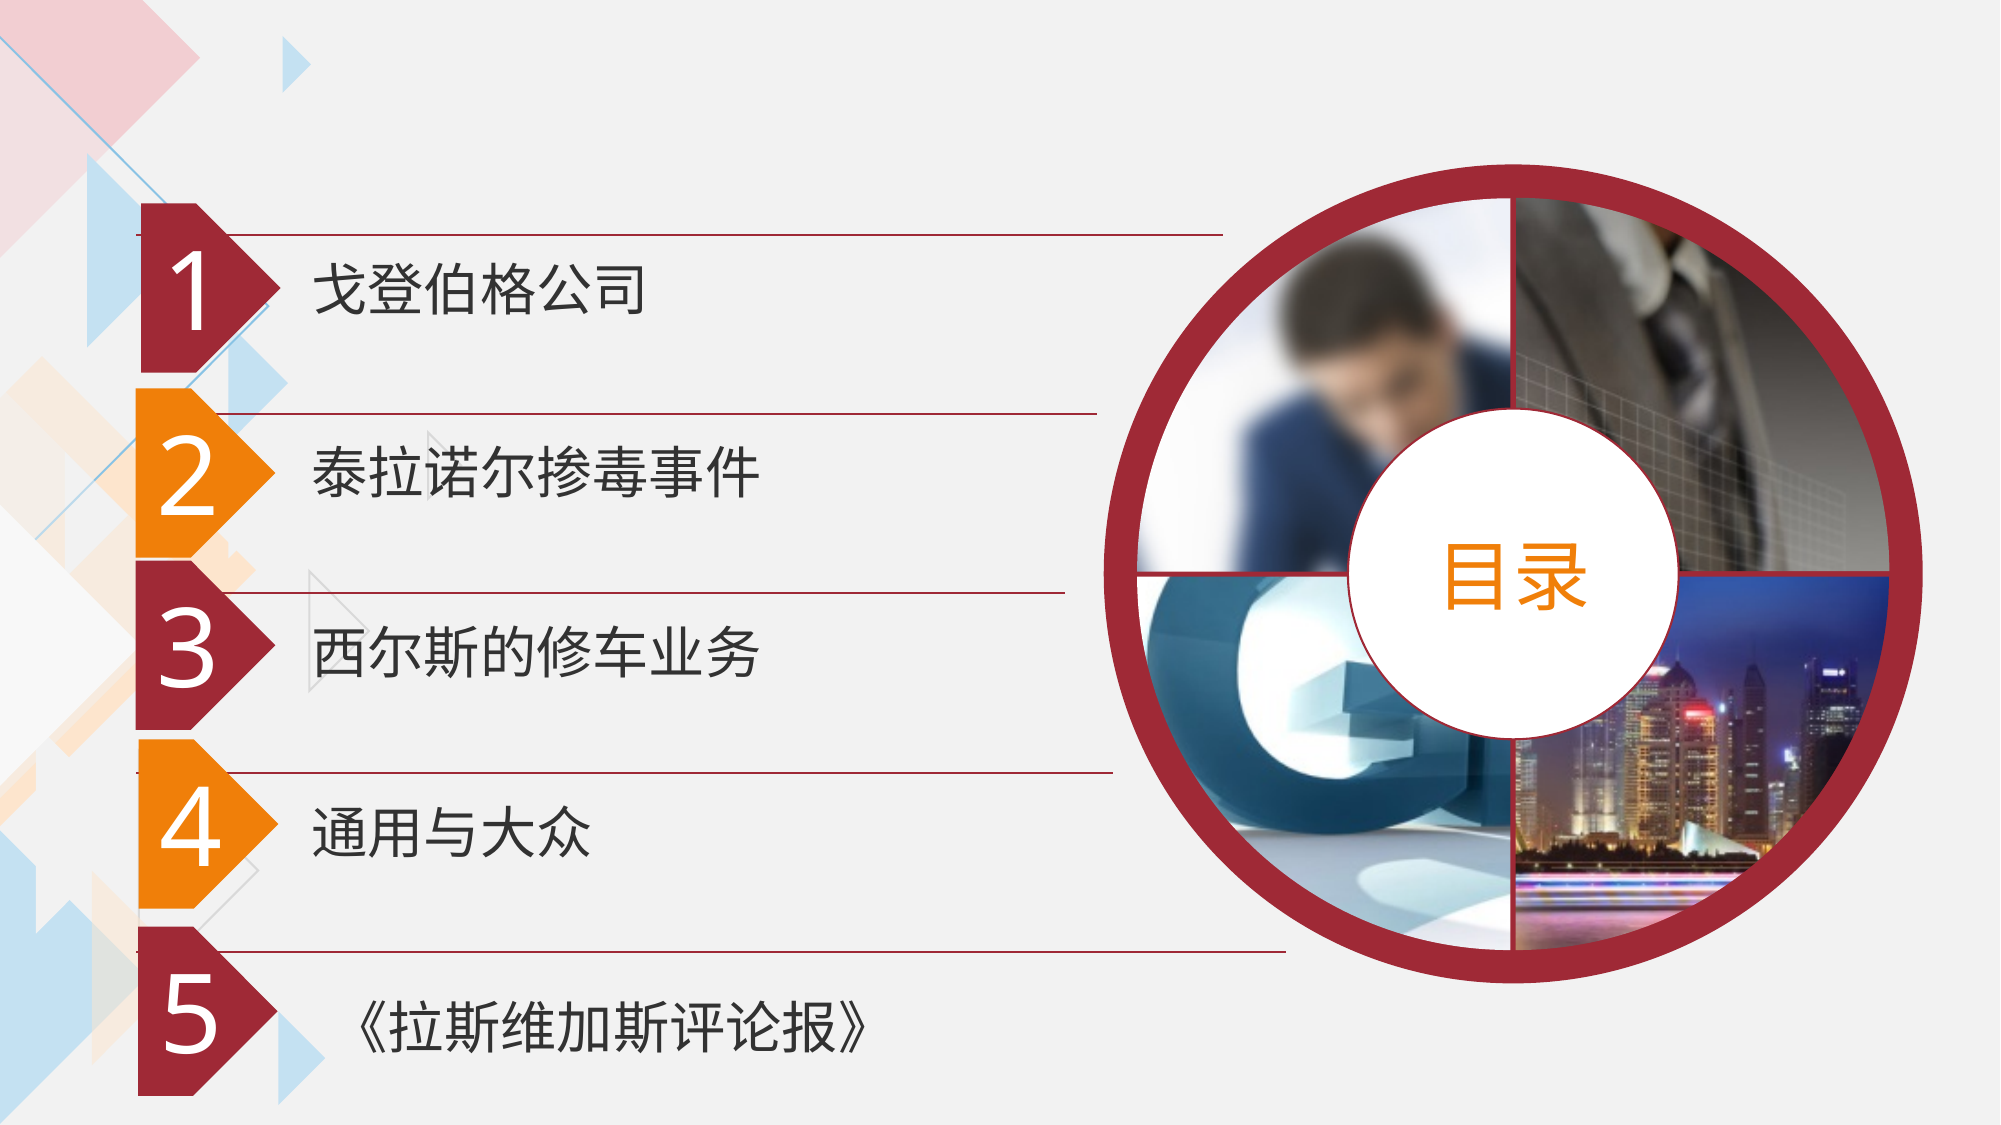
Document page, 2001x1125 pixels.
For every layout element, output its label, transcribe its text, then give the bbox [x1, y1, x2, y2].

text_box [137, 926, 278, 1096]
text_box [135, 560, 276, 730]
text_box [138, 739, 279, 909]
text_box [136, 234, 1286, 952]
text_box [1103, 164, 1923, 984]
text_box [0, 0, 506, 1125]
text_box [140, 203, 281, 373]
text_box 《拉斯维加斯评论报》 [506, 984, 924, 1068]
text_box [135, 388, 276, 558]
